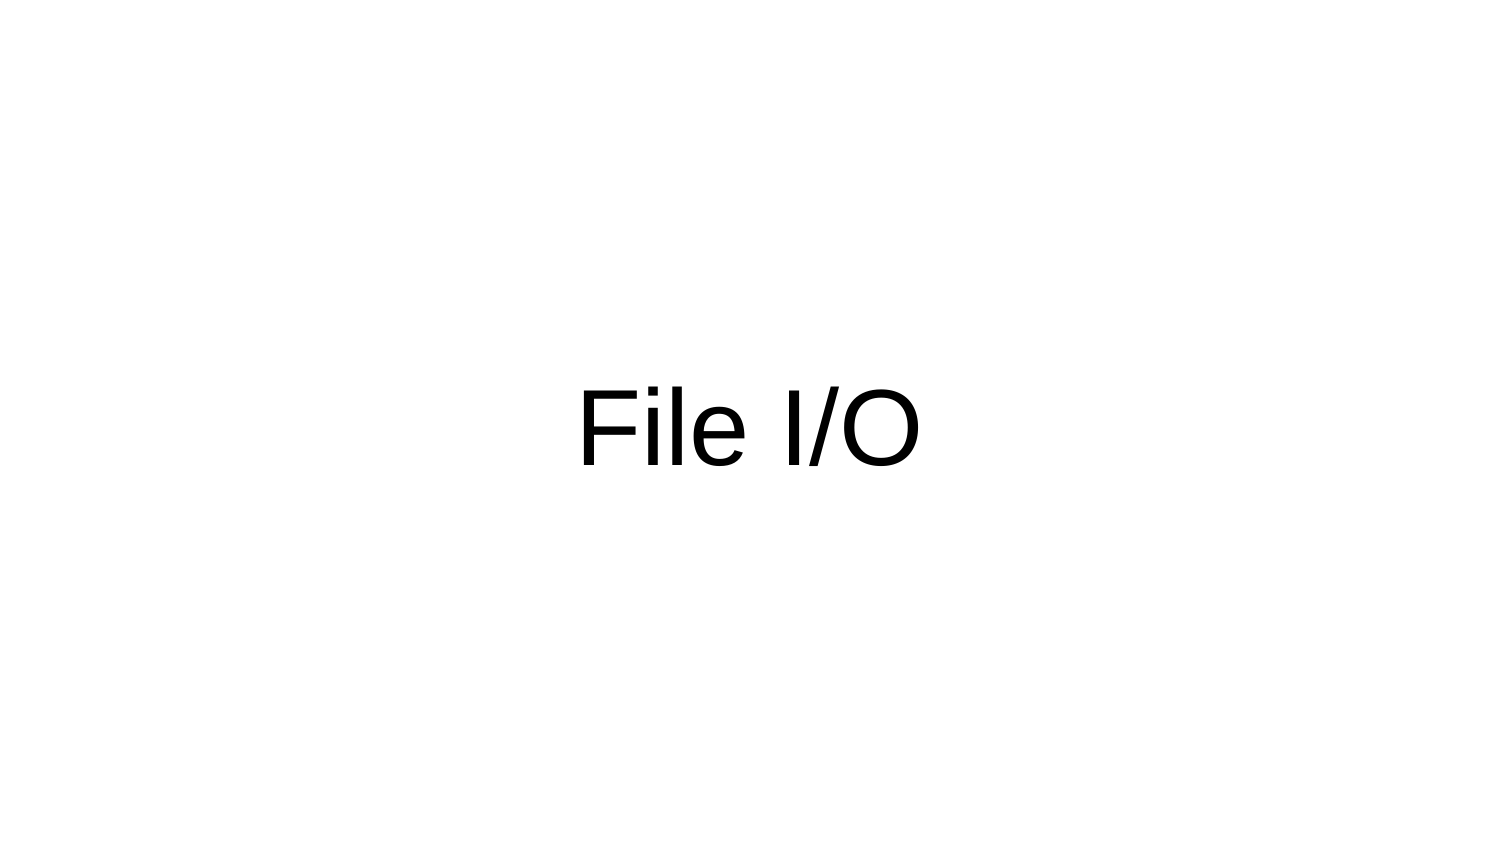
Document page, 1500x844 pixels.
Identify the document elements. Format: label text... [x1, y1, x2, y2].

title File I/O [51, 340, 1449, 504]
